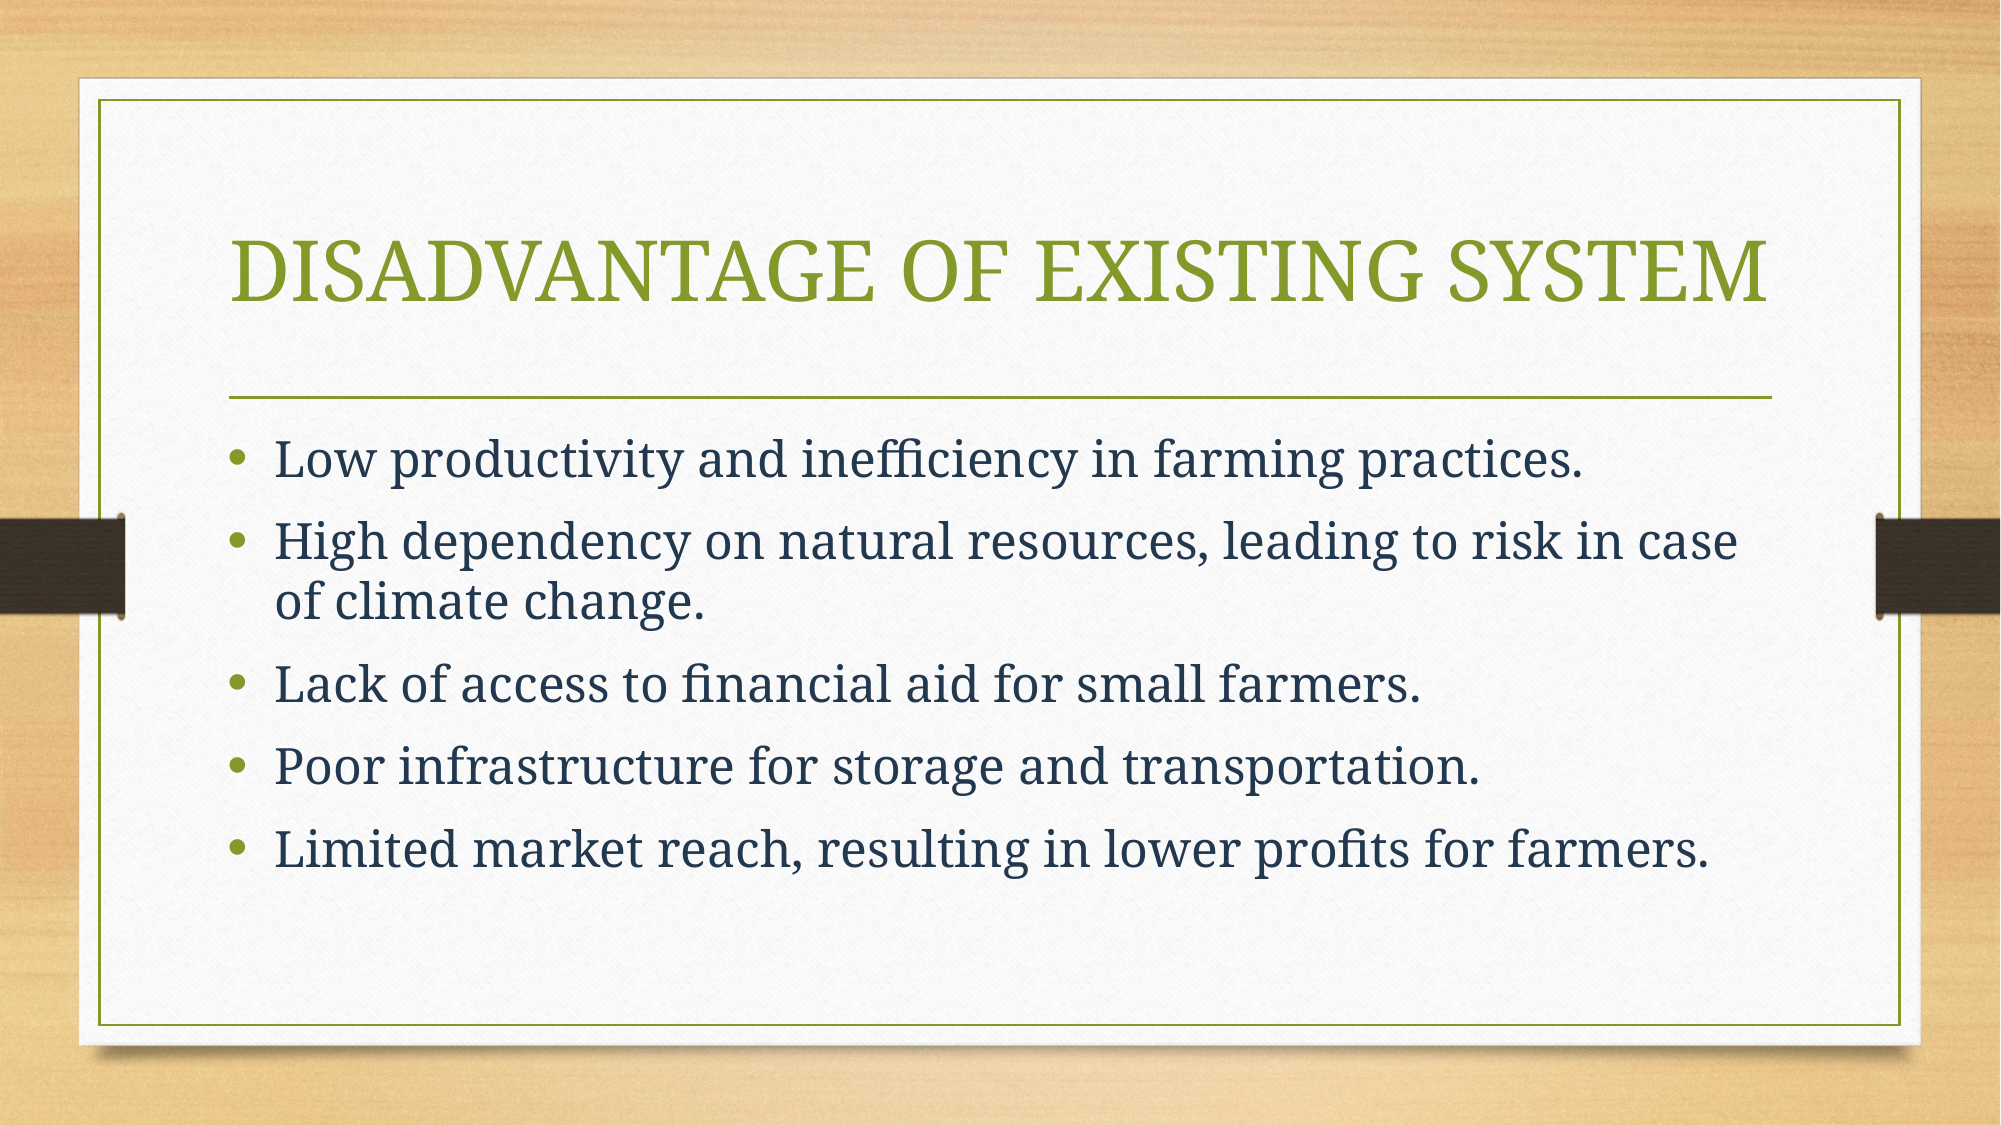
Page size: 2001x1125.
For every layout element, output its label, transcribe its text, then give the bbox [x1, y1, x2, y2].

list Low productivity and inefficiency in farming practices. High dependency on natural resources, leading to risk in case of climate change. Lack of access to financial aid for small farmers. Poor infrastructure for storage and transportation. Limited market reach, resulting in lower profits for farmers. [212, 419, 1788, 964]
title DISADVANTAGE OF EXISTING SYSTEM [212, 161, 1788, 375]
picture [0, 0, 2001, 1125]
